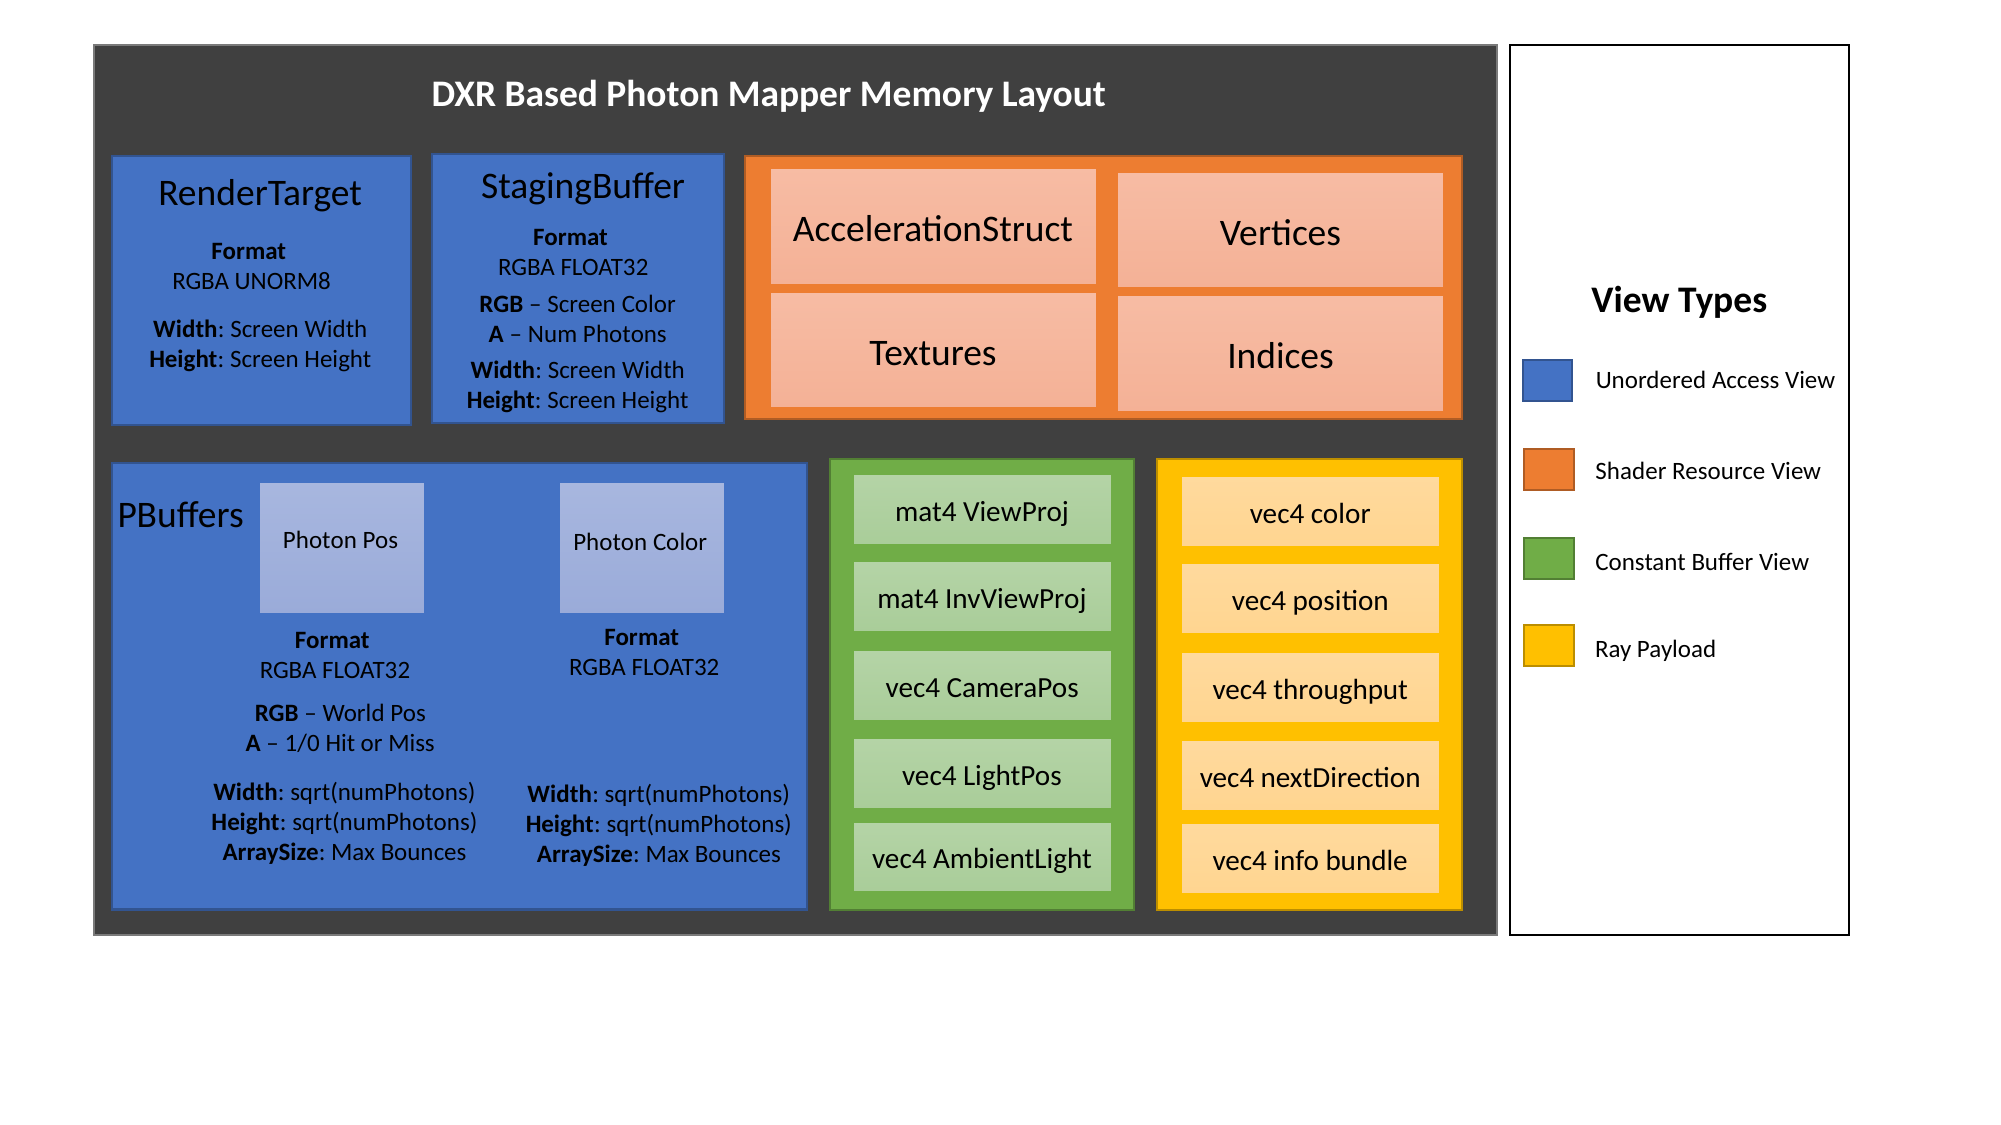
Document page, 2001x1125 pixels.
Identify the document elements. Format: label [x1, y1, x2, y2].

text_box [93, 45, 1853, 935]
